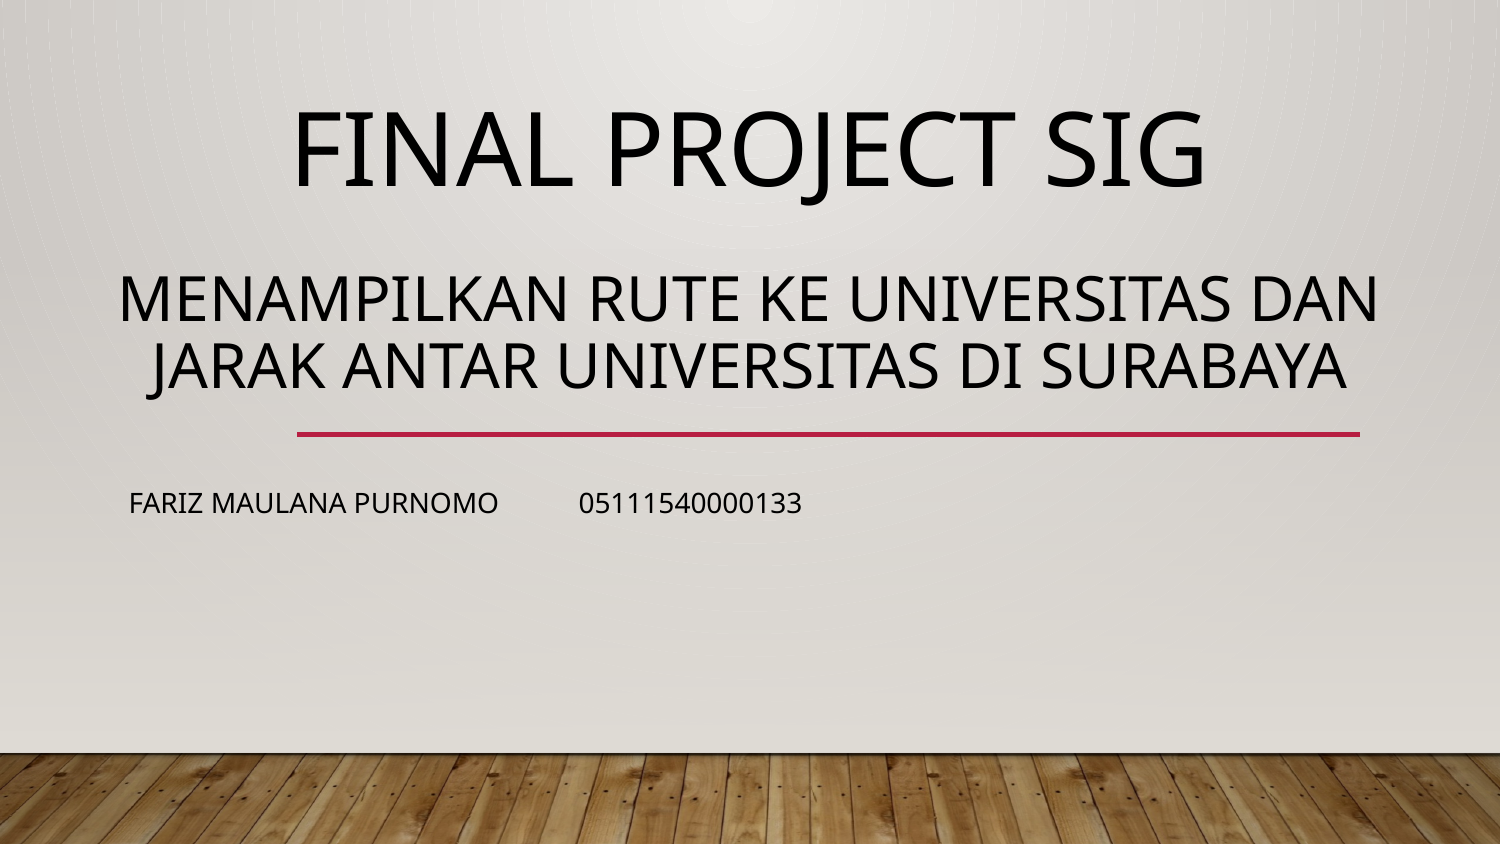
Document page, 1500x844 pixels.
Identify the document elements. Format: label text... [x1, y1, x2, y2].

subtitle Fariz maulana purnomo 05111540000133 [113, 464, 884, 722]
title Menampilkan Rute ke Universitas dan Jarak antar Universitas di Surabaya [54, 205, 1446, 464]
title FINAL PROJECT SIG [168, 24, 1332, 205]
picture [0, 753, 1500, 844]
